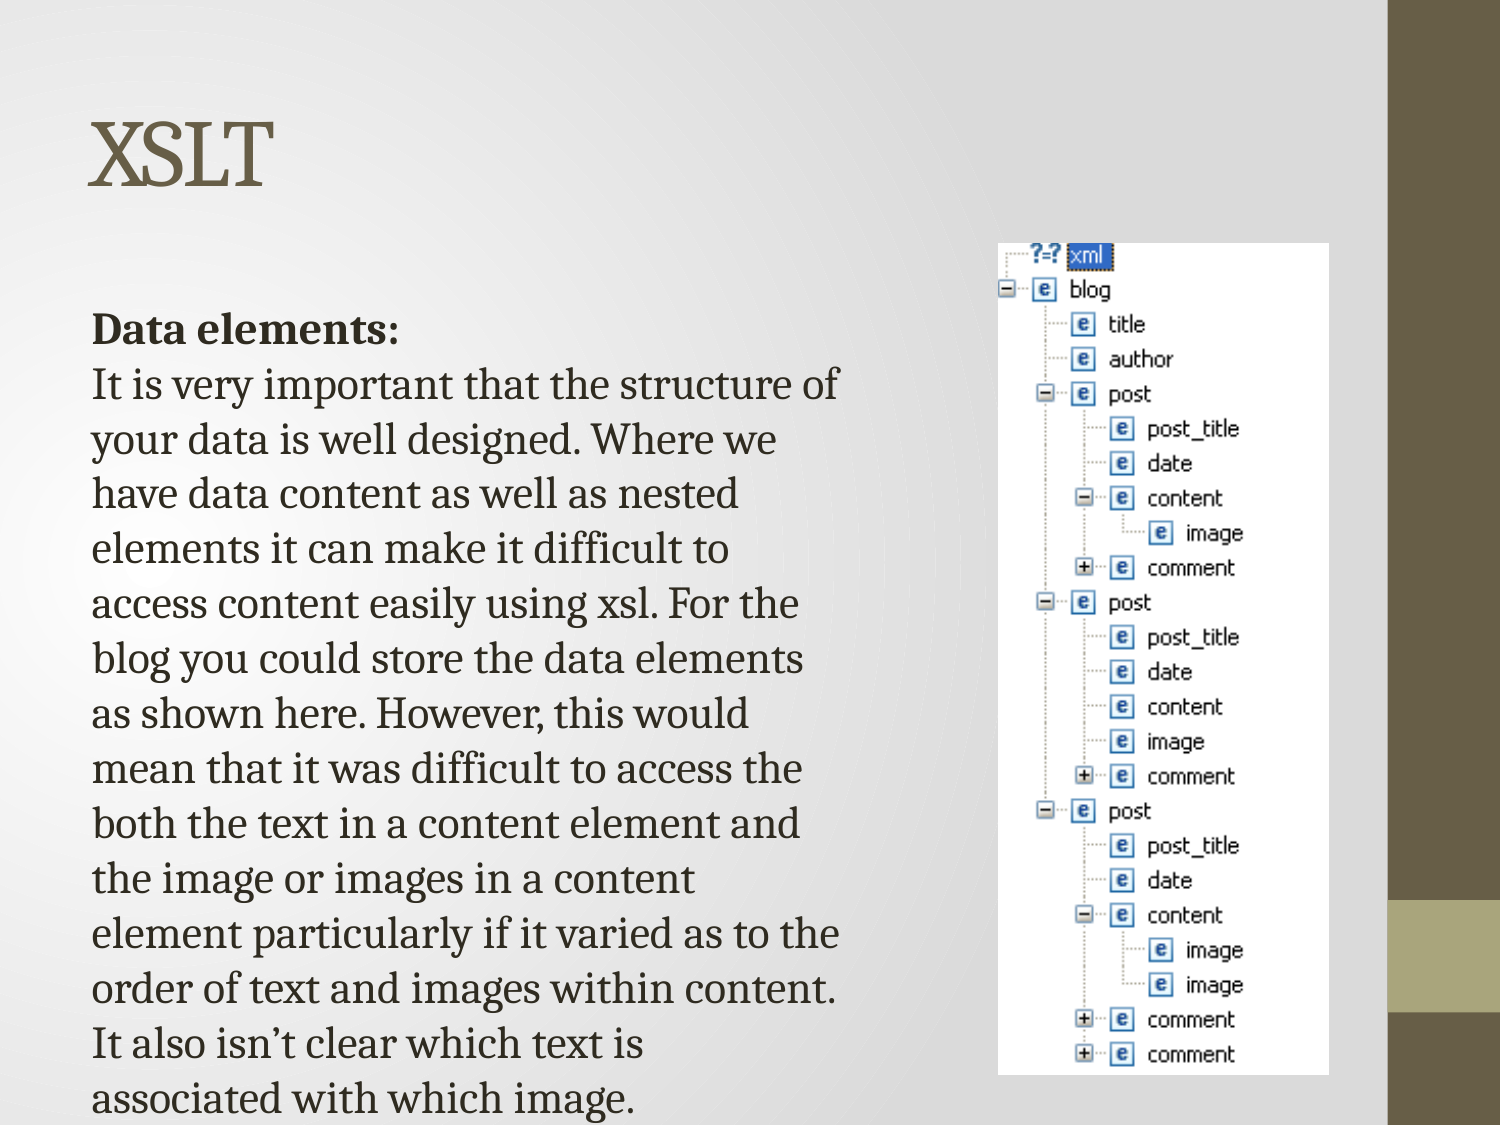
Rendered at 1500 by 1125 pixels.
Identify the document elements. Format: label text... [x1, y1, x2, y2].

text_box Data elements: It is very important that the structure of your data is well designed. Where we have data content as well as nested elements it can make it difficult to access content easily using xsl. For the blog you could store the data elements as shown here. However, this would mean that it was difficult to access the both the text in a content element and the image or images in a content element particularly if it varied as to the order of text and images within content. It also isn’t clear which text is associated with which image. [76, 290, 857, 1125]
picture [997, 242, 1330, 1075]
